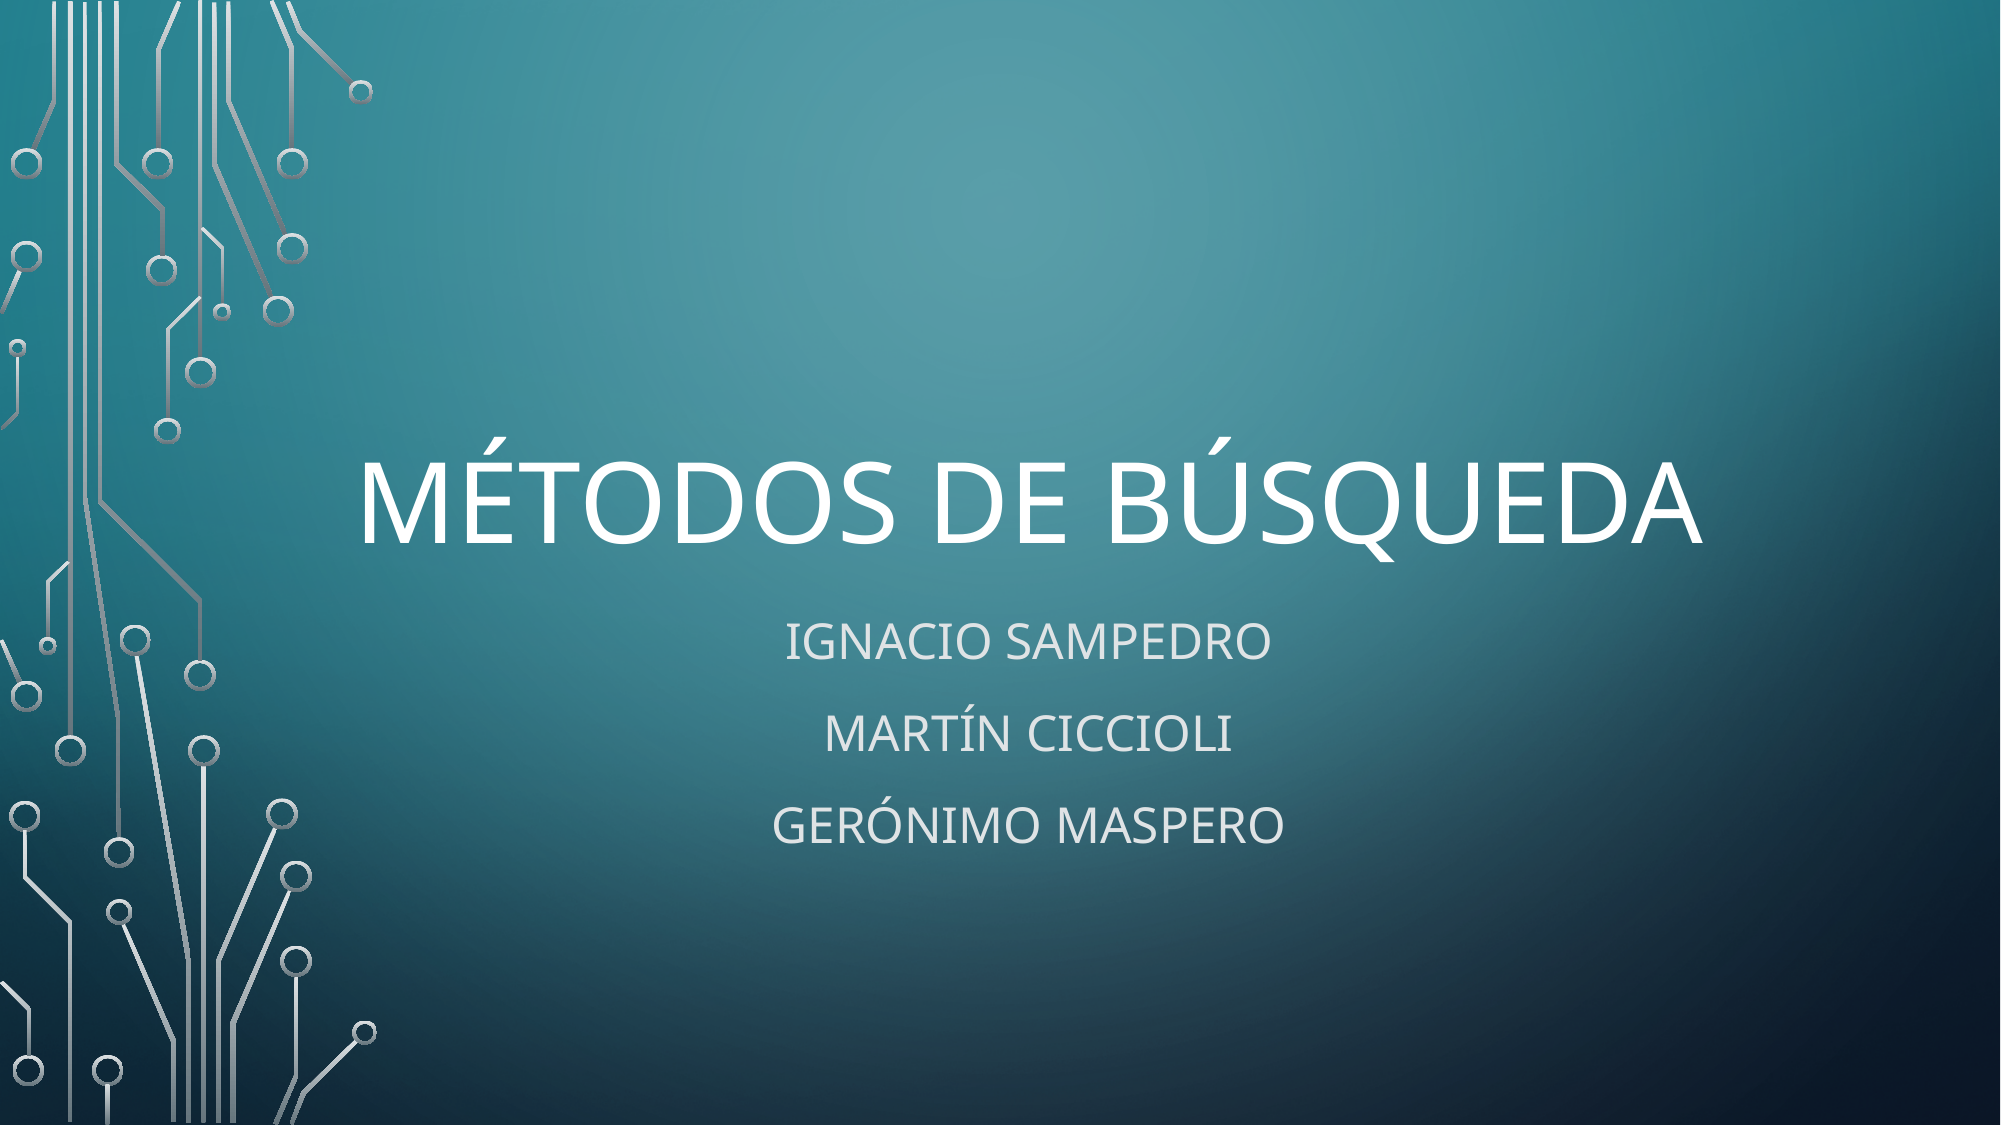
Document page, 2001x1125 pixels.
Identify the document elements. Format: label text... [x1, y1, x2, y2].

title Métodos de búsqueda [307, 184, 1750, 576]
subtitle IGNACIO SAMPEDRO MARTÍN CICCIOLI GERÓNIMO MASPERO [307, 590, 1750, 863]
